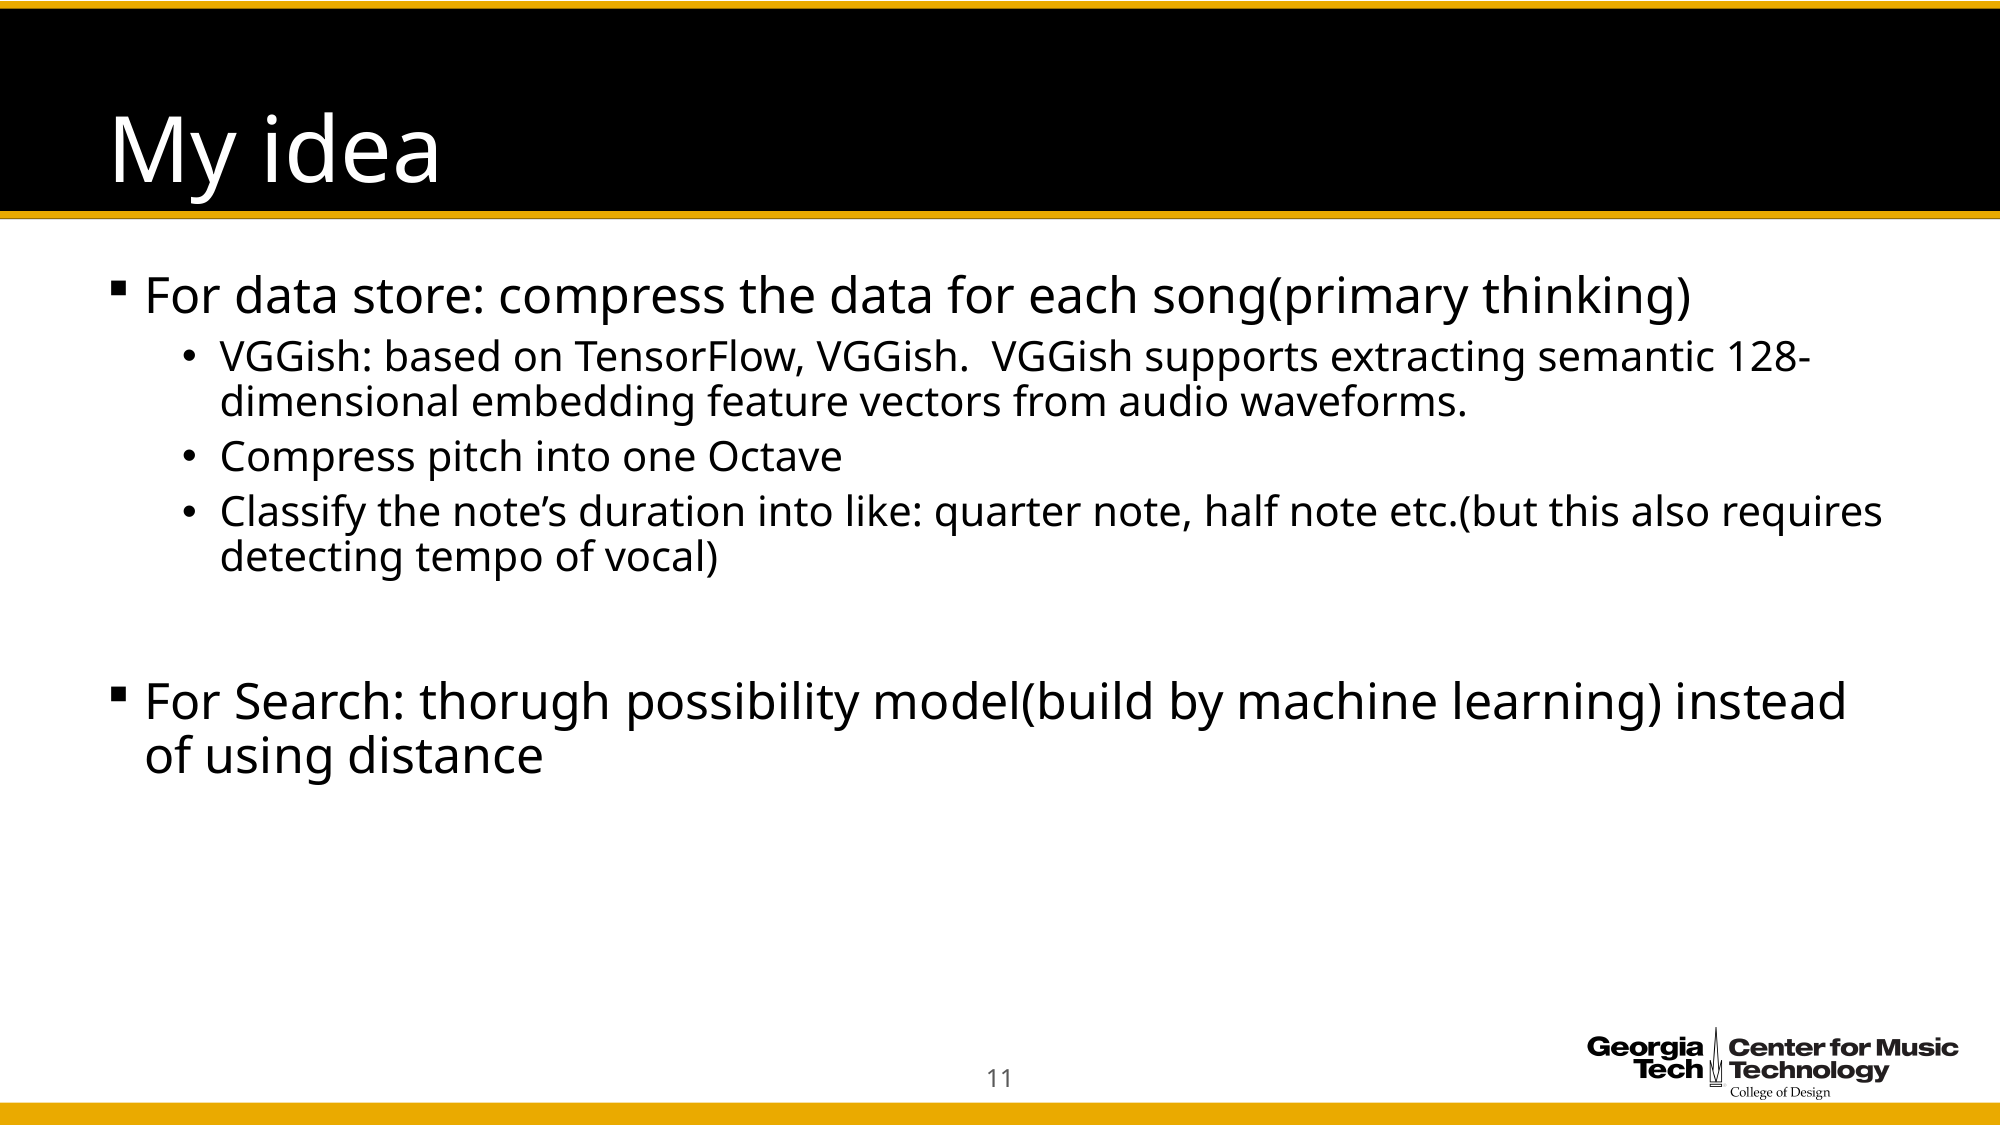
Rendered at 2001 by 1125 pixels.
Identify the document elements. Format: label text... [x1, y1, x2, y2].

picture [1587, 1027, 1959, 1100]
list For data store: compress the data for each song(primary thinking) VGGish: based on TensorFlow, VGGish. VGGish supports extracting semantic 128-dimensional embedding feature vectors from audio waveforms. Compress pitch into one Octave Classify the note’s duration into like: quarter note, half note etc.(but this also requires detecting tempo of vocal) For Search: thorugh possibility model(build by machine learning) instead of using distance [92, 263, 1908, 1025]
title My idea [92, 21, 1908, 211]
